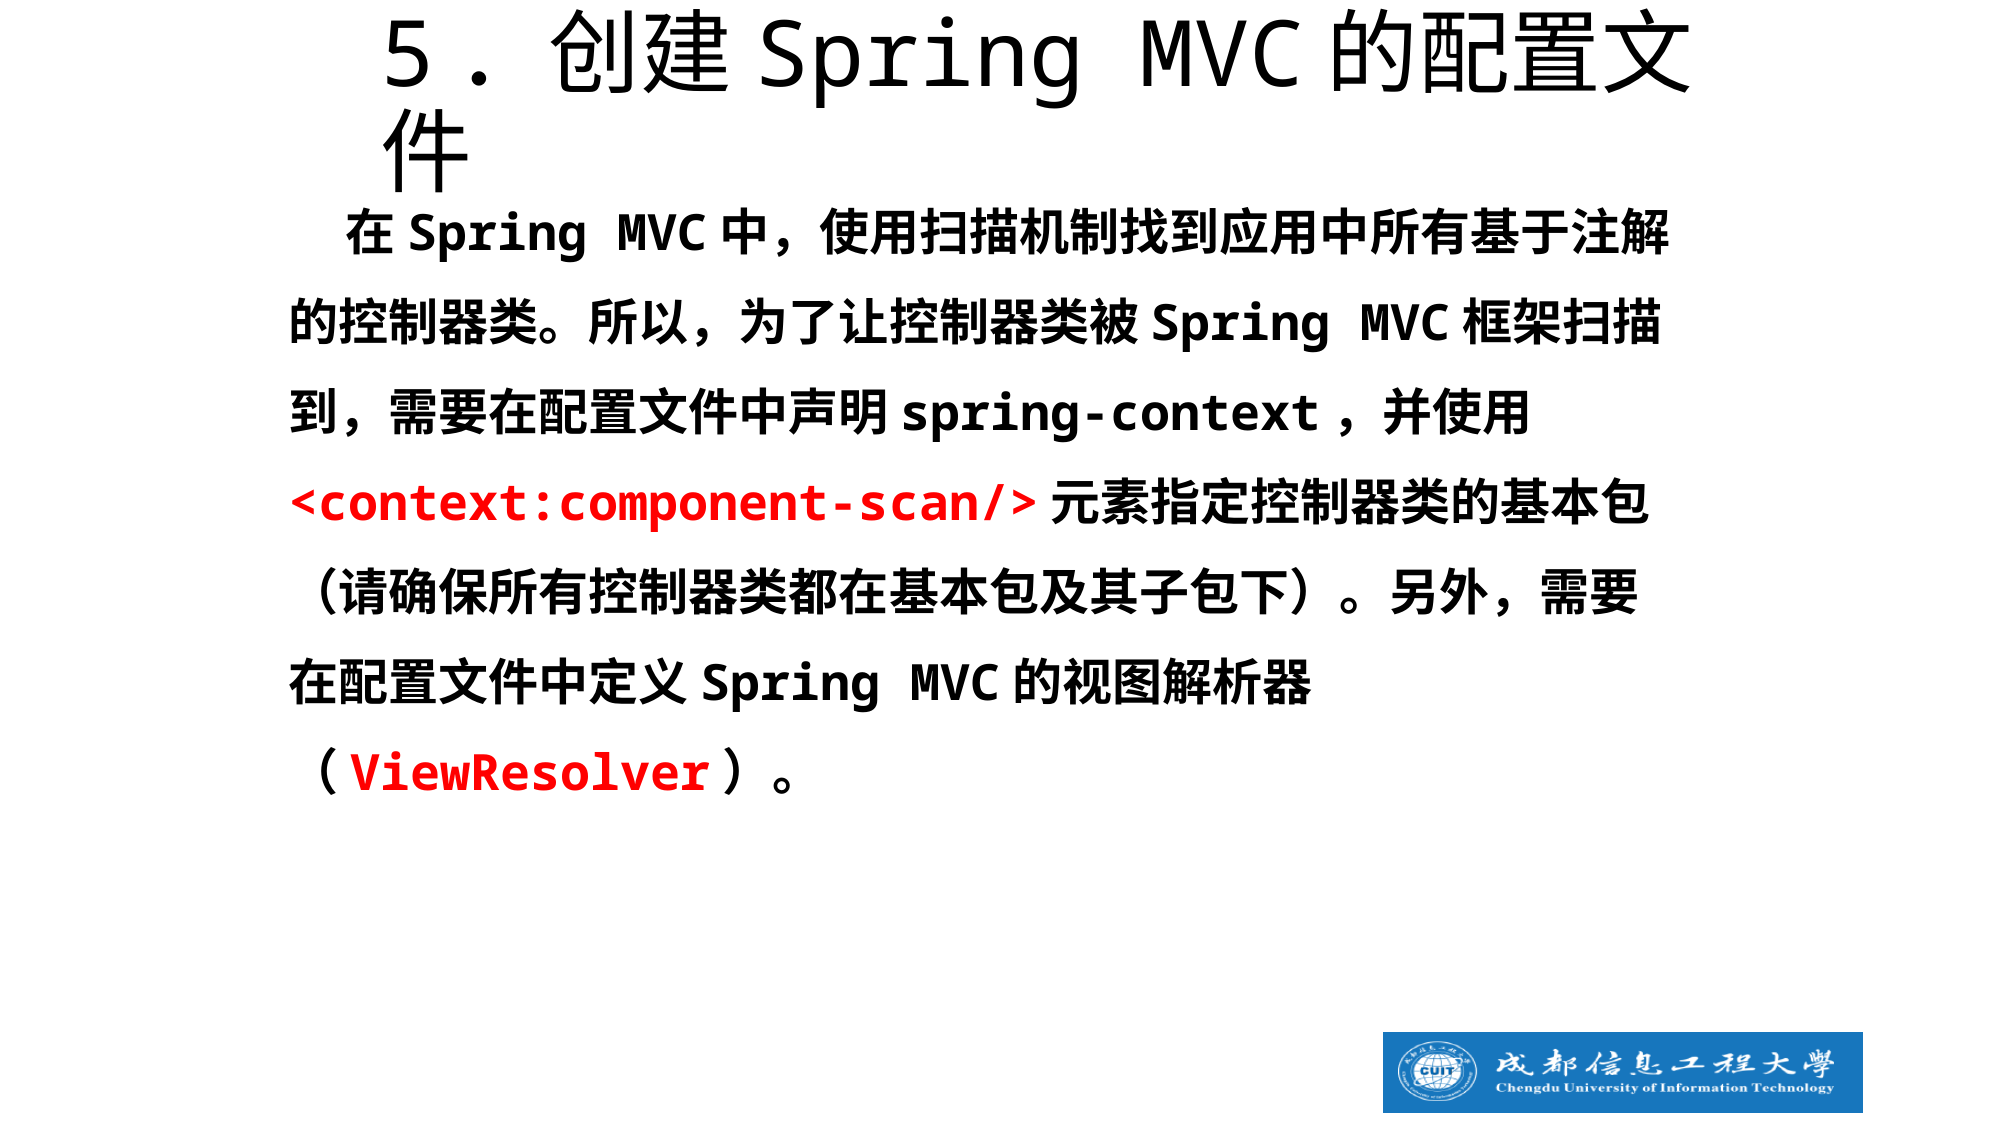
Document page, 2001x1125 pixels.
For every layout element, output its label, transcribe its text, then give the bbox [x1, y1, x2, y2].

text_box 5．创建Spring MVC的配置文件 [365, 0, 1716, 128]
picture [1383, 1032, 1863, 1113]
text_box 在Spring MVC中，使用扫描机制找到应用中所有基于注解的控制器类。所以，为了让控制器类被Spring MVC框架扫描到，需要在配置文件中声明spring-context，并使用<context:component-scan/>元素指定控制器类的基本包（请确保所有控制器类都在基本包及其子包下）。另外，需要在配置文件中定义Spring MVC的视图解析器（ViewResolver）。 [273, 163, 1692, 809]
